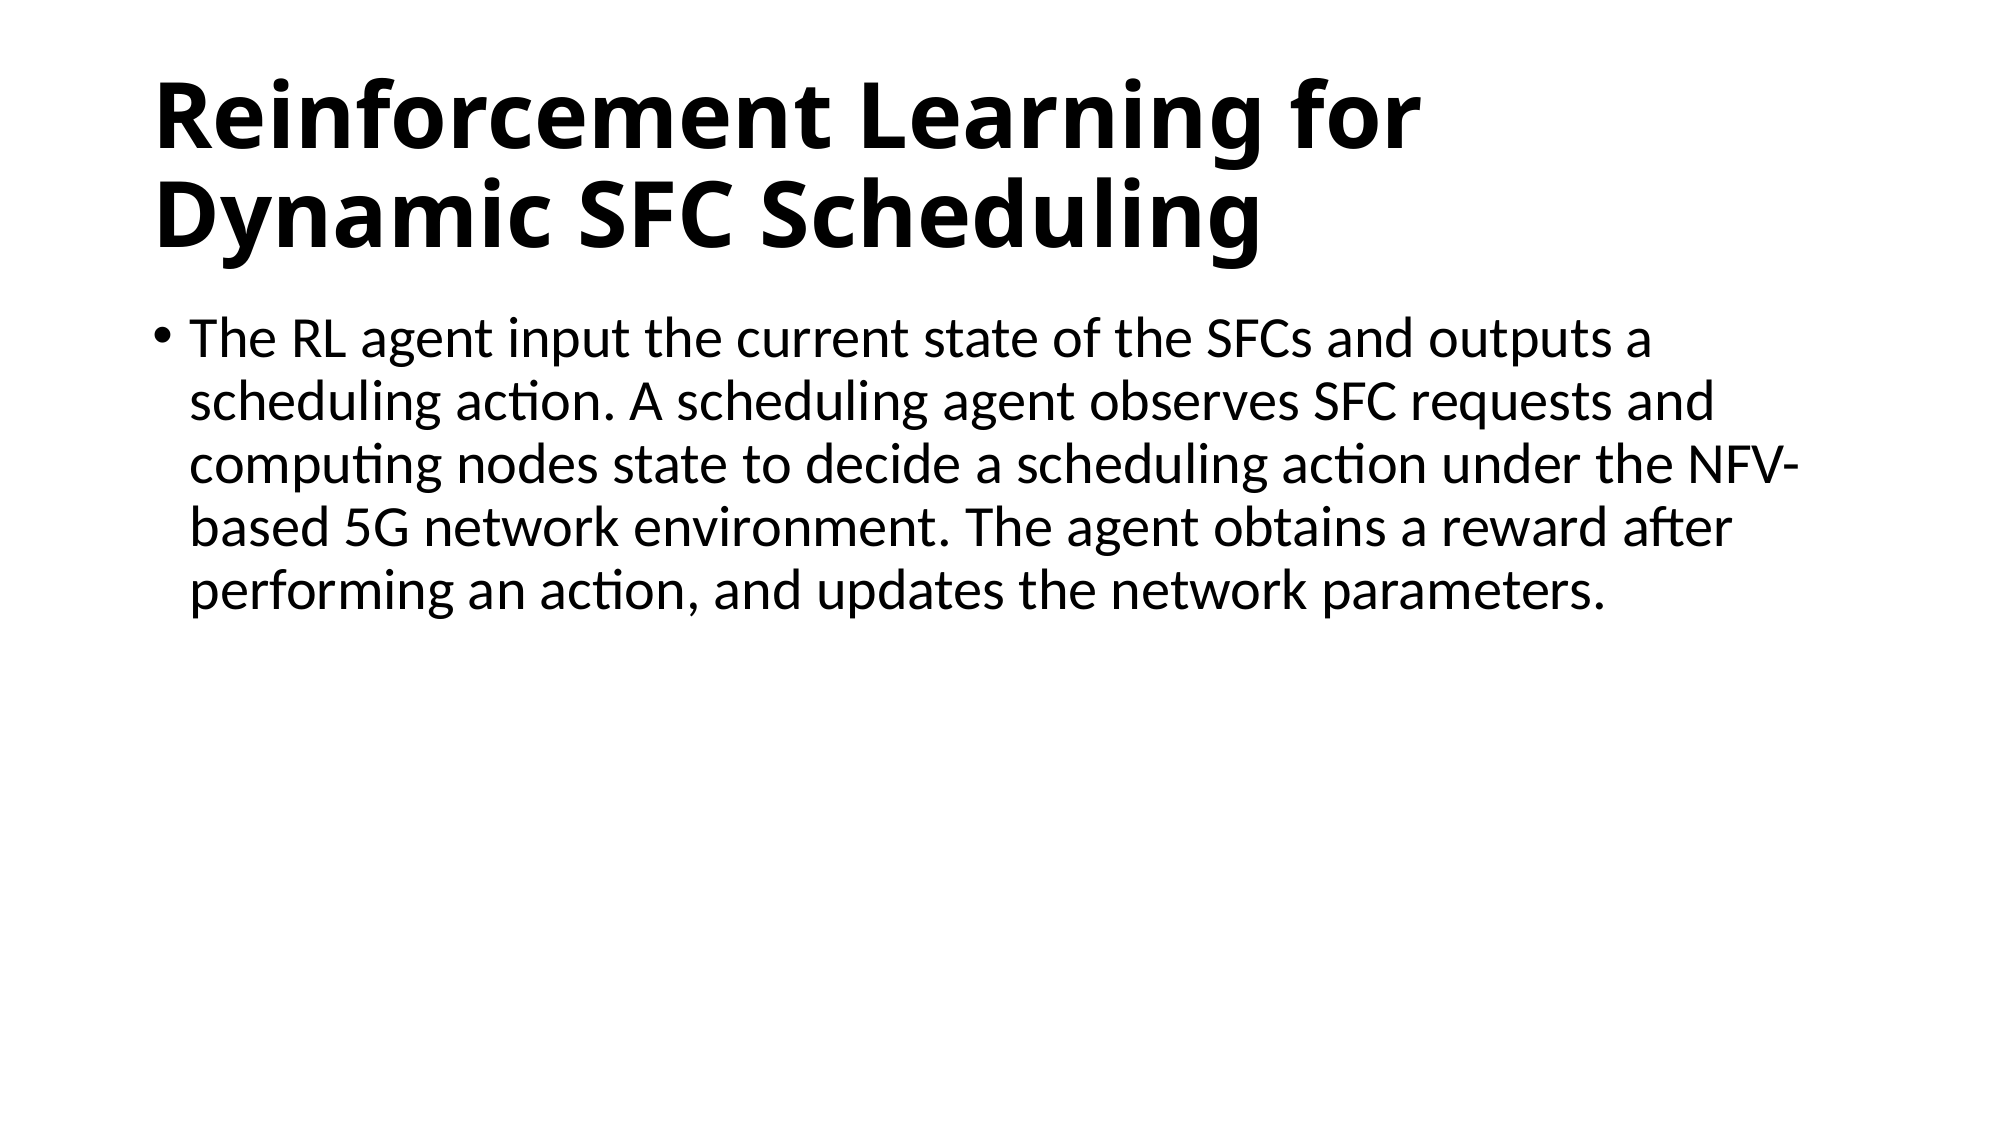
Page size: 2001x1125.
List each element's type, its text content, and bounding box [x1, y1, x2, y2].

list The RL agent input the current state of the SFCs and outputs a scheduling action. A scheduling agent observes SFC requests and computing nodes state to decide a scheduling action under the NFV-based 5G network environment. The agent obtains a reward after performing an action, and updates the network parameters. [137, 299, 1863, 1014]
title Reinforcement Learning for Dynamic SFC Scheduling [137, 59, 1863, 278]
